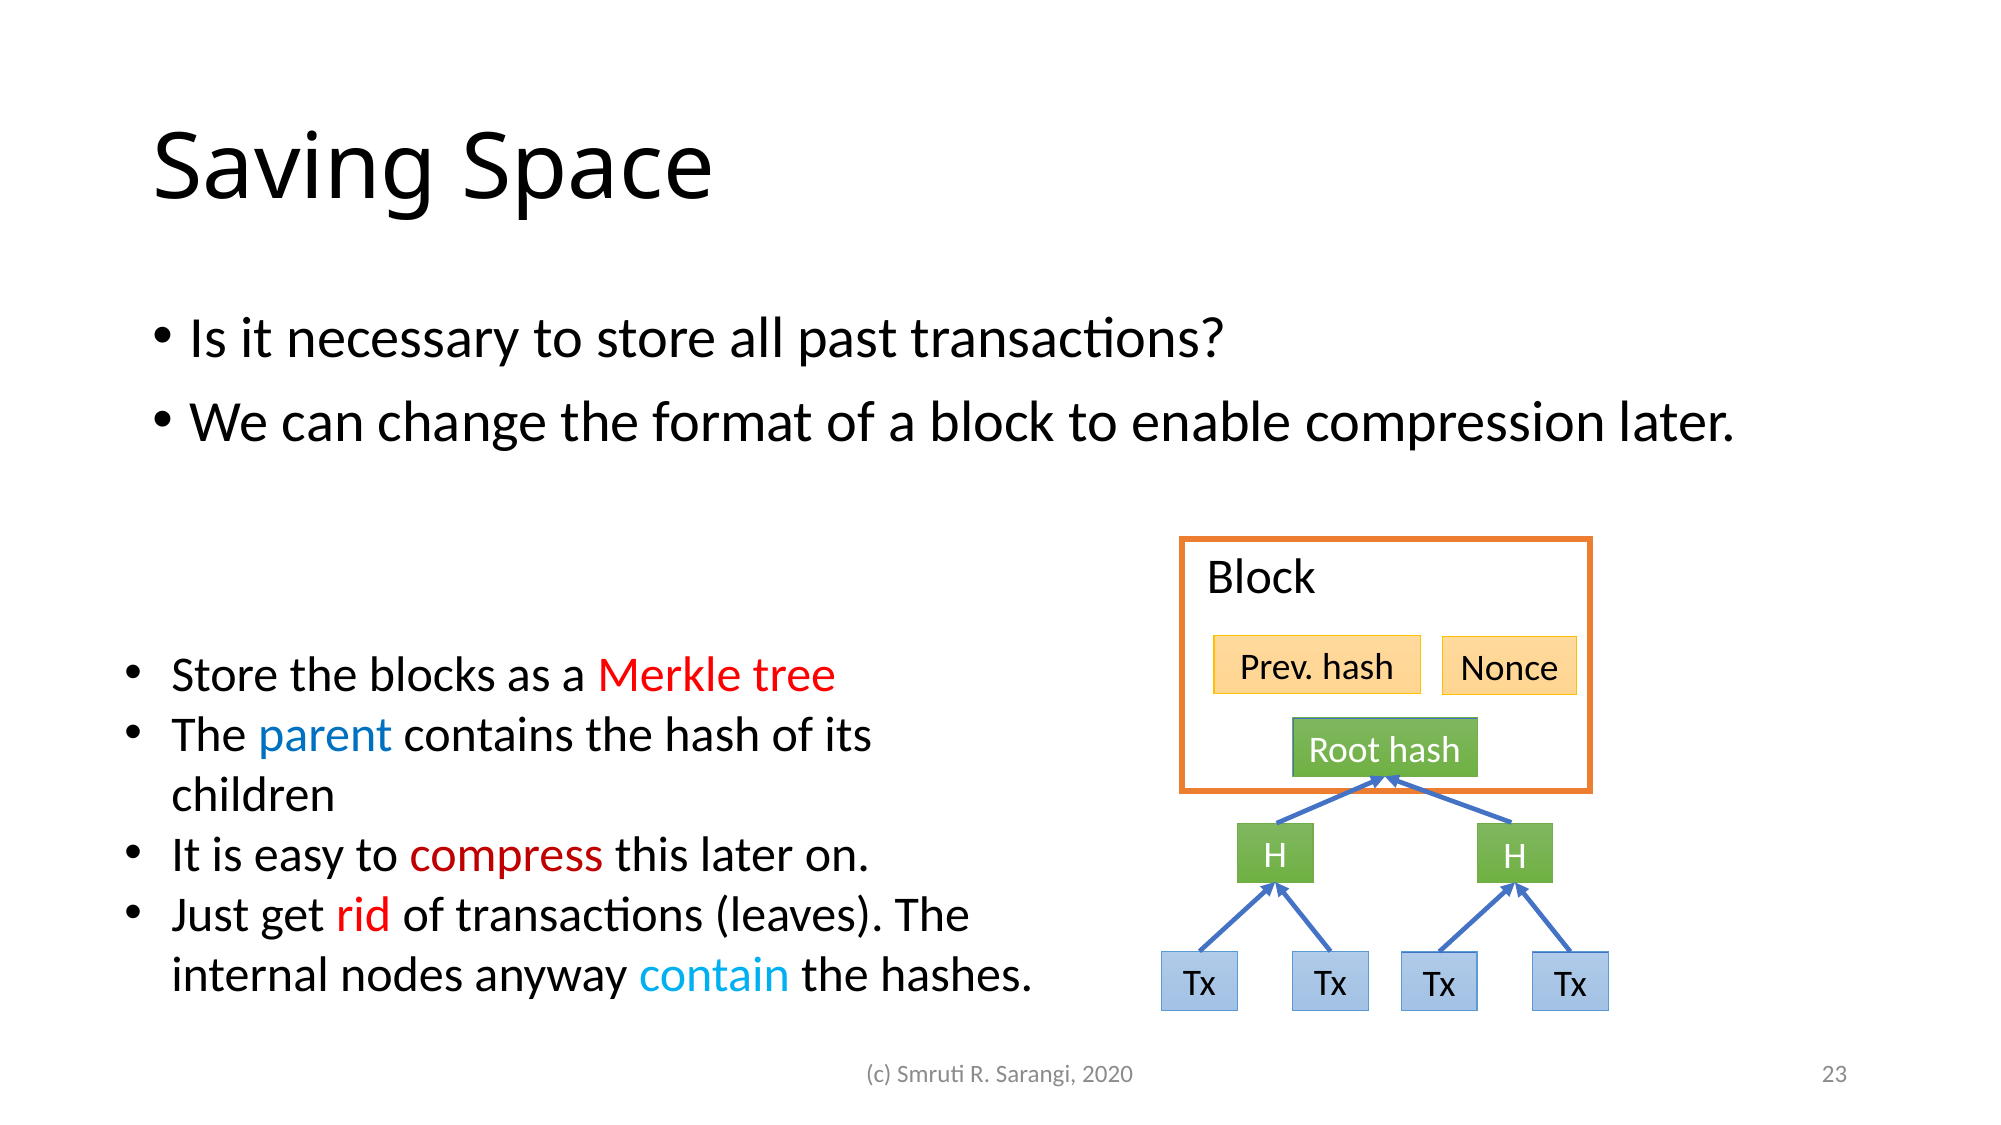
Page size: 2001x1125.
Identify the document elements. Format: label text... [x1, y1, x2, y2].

text_box Root hash [1292, 717, 1478, 776]
list Is it necessary to store all past transactions? We can change the format of a block to enable compression later. [137, 299, 1863, 517]
text_box Tx [1401, 951, 1478, 1011]
text_box H [1477, 823, 1553, 882]
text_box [1384, 776, 1512, 823]
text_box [1199, 882, 1275, 952]
text_box [1181, 538, 1591, 792]
title Saving Space [137, 59, 1863, 278]
footer (c) Smruti R. Sarangi, 2020 [662, 1042, 1338, 1103]
text_box Tx [1532, 951, 1609, 1011]
text_box Store the blocks as a Merkle tree The parent contains the hash of its children It is easy to compress this later on. Just get rid of transactions (leaves). The internal nodes anyway contain the hashes. [109, 634, 1049, 1009]
slide_number 23 [1412, 1042, 1863, 1103]
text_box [1515, 882, 1571, 952]
text_box Prev. hash [1213, 635, 1421, 694]
text_box Block [1192, 535, 1344, 611]
text_box H [1237, 823, 1314, 882]
text_box Nonce [1442, 636, 1577, 695]
text_box Tx [1292, 951, 1369, 1011]
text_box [1439, 882, 1515, 952]
text_box Tx [1161, 951, 1238, 1011]
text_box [1276, 776, 1385, 824]
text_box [1275, 882, 1331, 952]
